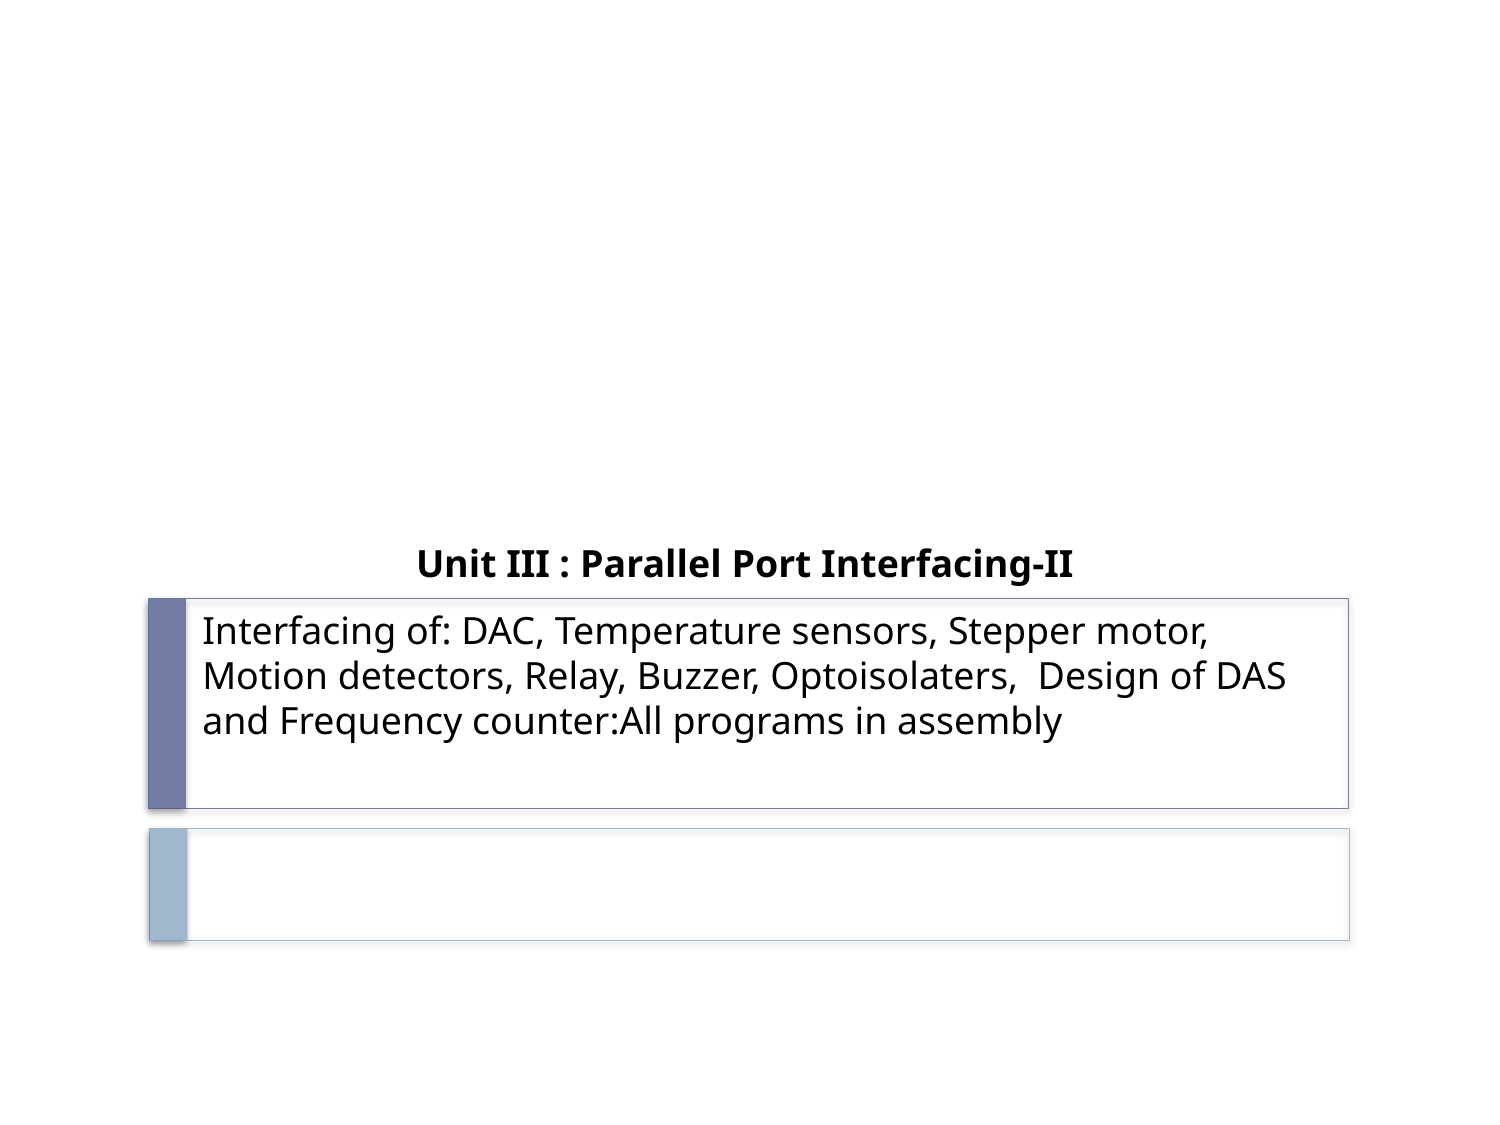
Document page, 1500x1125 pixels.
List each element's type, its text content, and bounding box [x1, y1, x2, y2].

text_box Unit III : Parallel Port Interfacing-II [401, 532, 1099, 592]
text_box Interfacing of: DAC, Temperature sensors, Stepper motor, Motion detectors, Relay, Buzzer, Optoisolaters, Design of DAS and Frequency counter:All programs in assembly [187, 599, 1350, 750]
